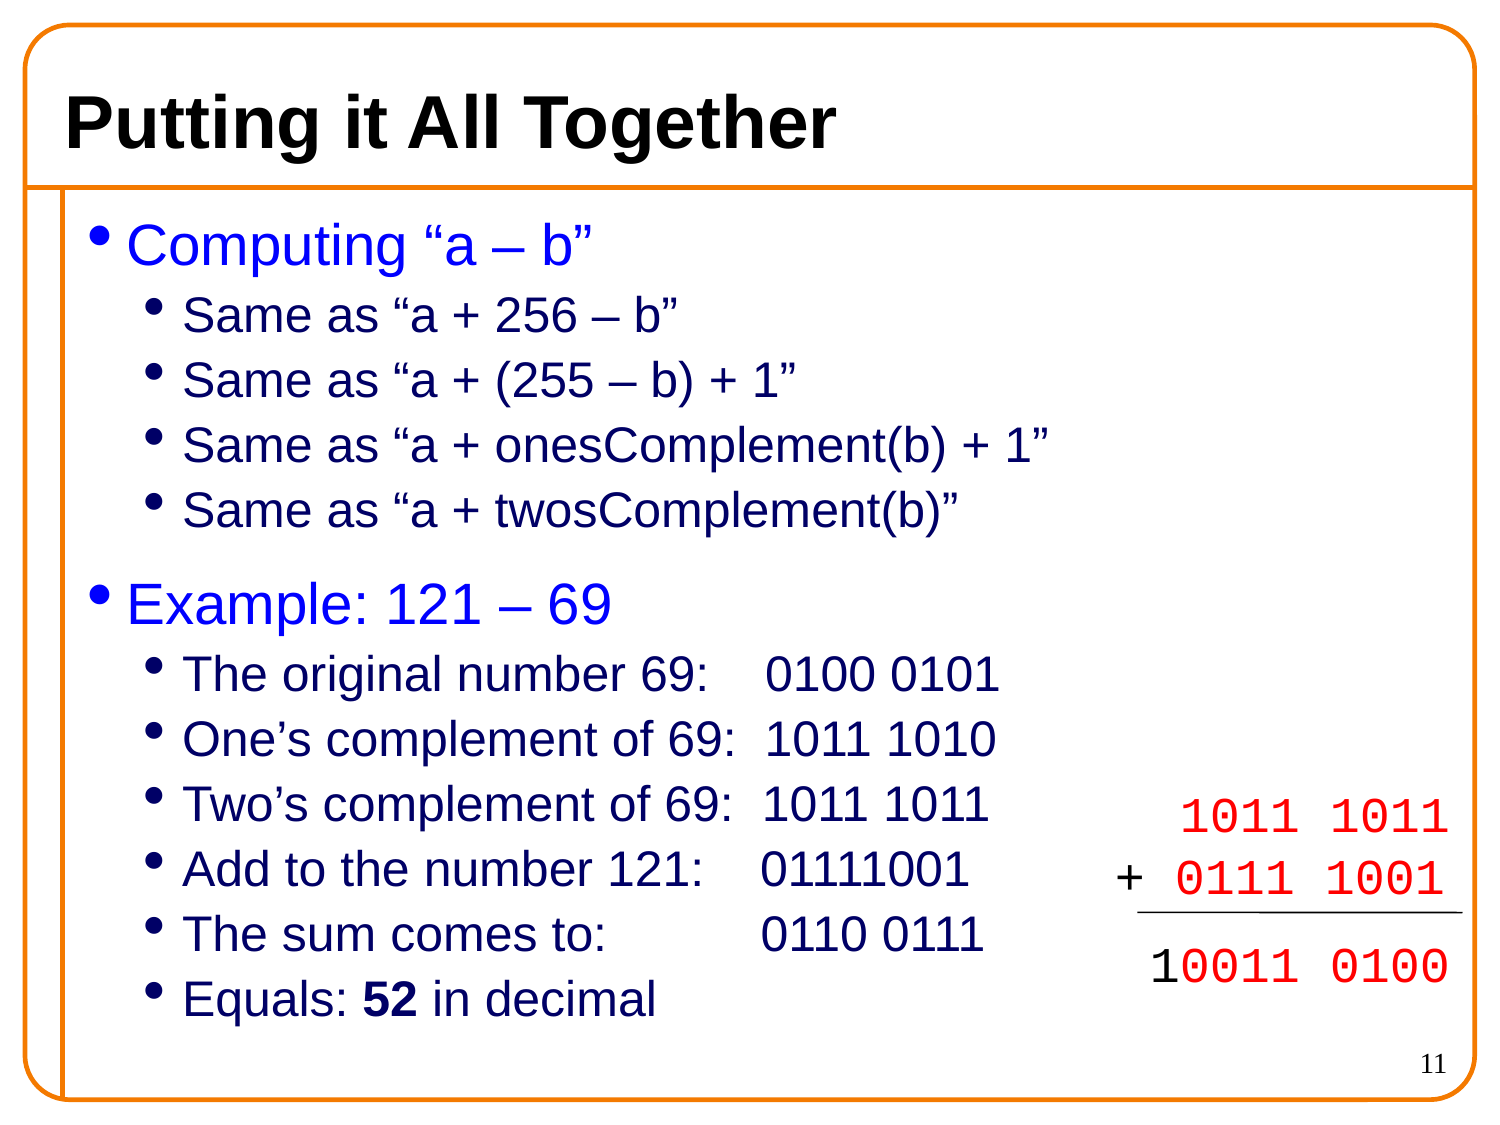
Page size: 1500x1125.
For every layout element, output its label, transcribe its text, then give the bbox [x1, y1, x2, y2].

text_box Putting it All Together [49, 62, 1450, 175]
text_box Computing “a – b” Same as “a + 256 – b” Same as “a + (255 – b) + 1” Same as “a + onesComplement(b) + 1” Same as “a + twosComplement(b)” Example: 121 – 69 The original number 69: 0100 0101 One’s complement of 69: 1011 1010 Two’s complement of 69: 1011 1011 Add to the number 121: 01111001 The sum comes to: 0110 0111 Equals: 52 in decimal [74, 200, 1463, 1100]
text_box 1011 1011 [924, 774, 1500, 850]
text_box + 0111 1001 [950, 850, 1500, 913]
text_box 10011 0100 [1074, 924, 1500, 1000]
